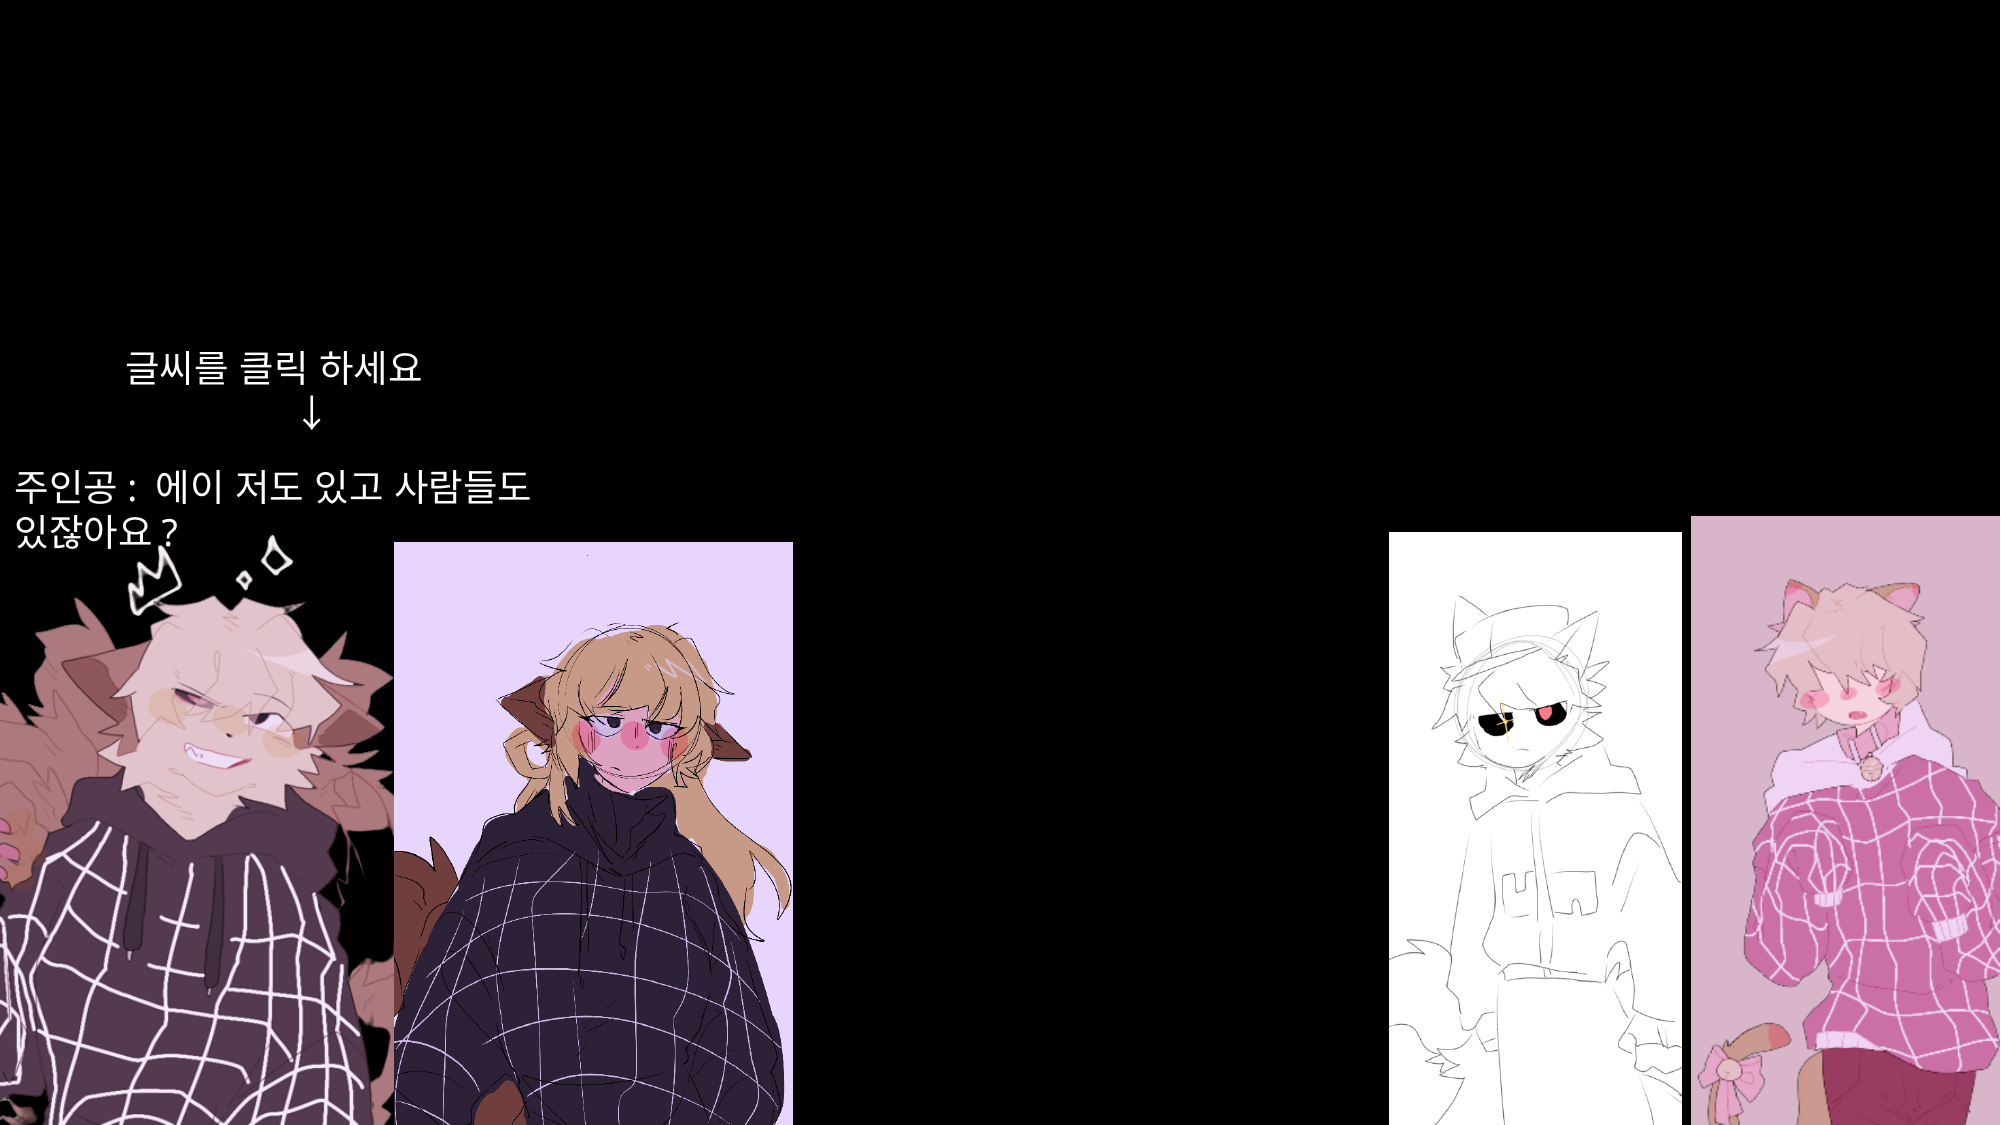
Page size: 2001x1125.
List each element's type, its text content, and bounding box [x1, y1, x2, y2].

picture [0, 346, 793, 1125]
text_box 주인공: 에이 저도 있고 사람들도 있잖아요? [395, 456, 695, 542]
text_box 글씨를 클릭 하세요 ↓ [110, 337, 438, 443]
picture [1389, 532, 1682, 1125]
picture [1691, 516, 2000, 1125]
